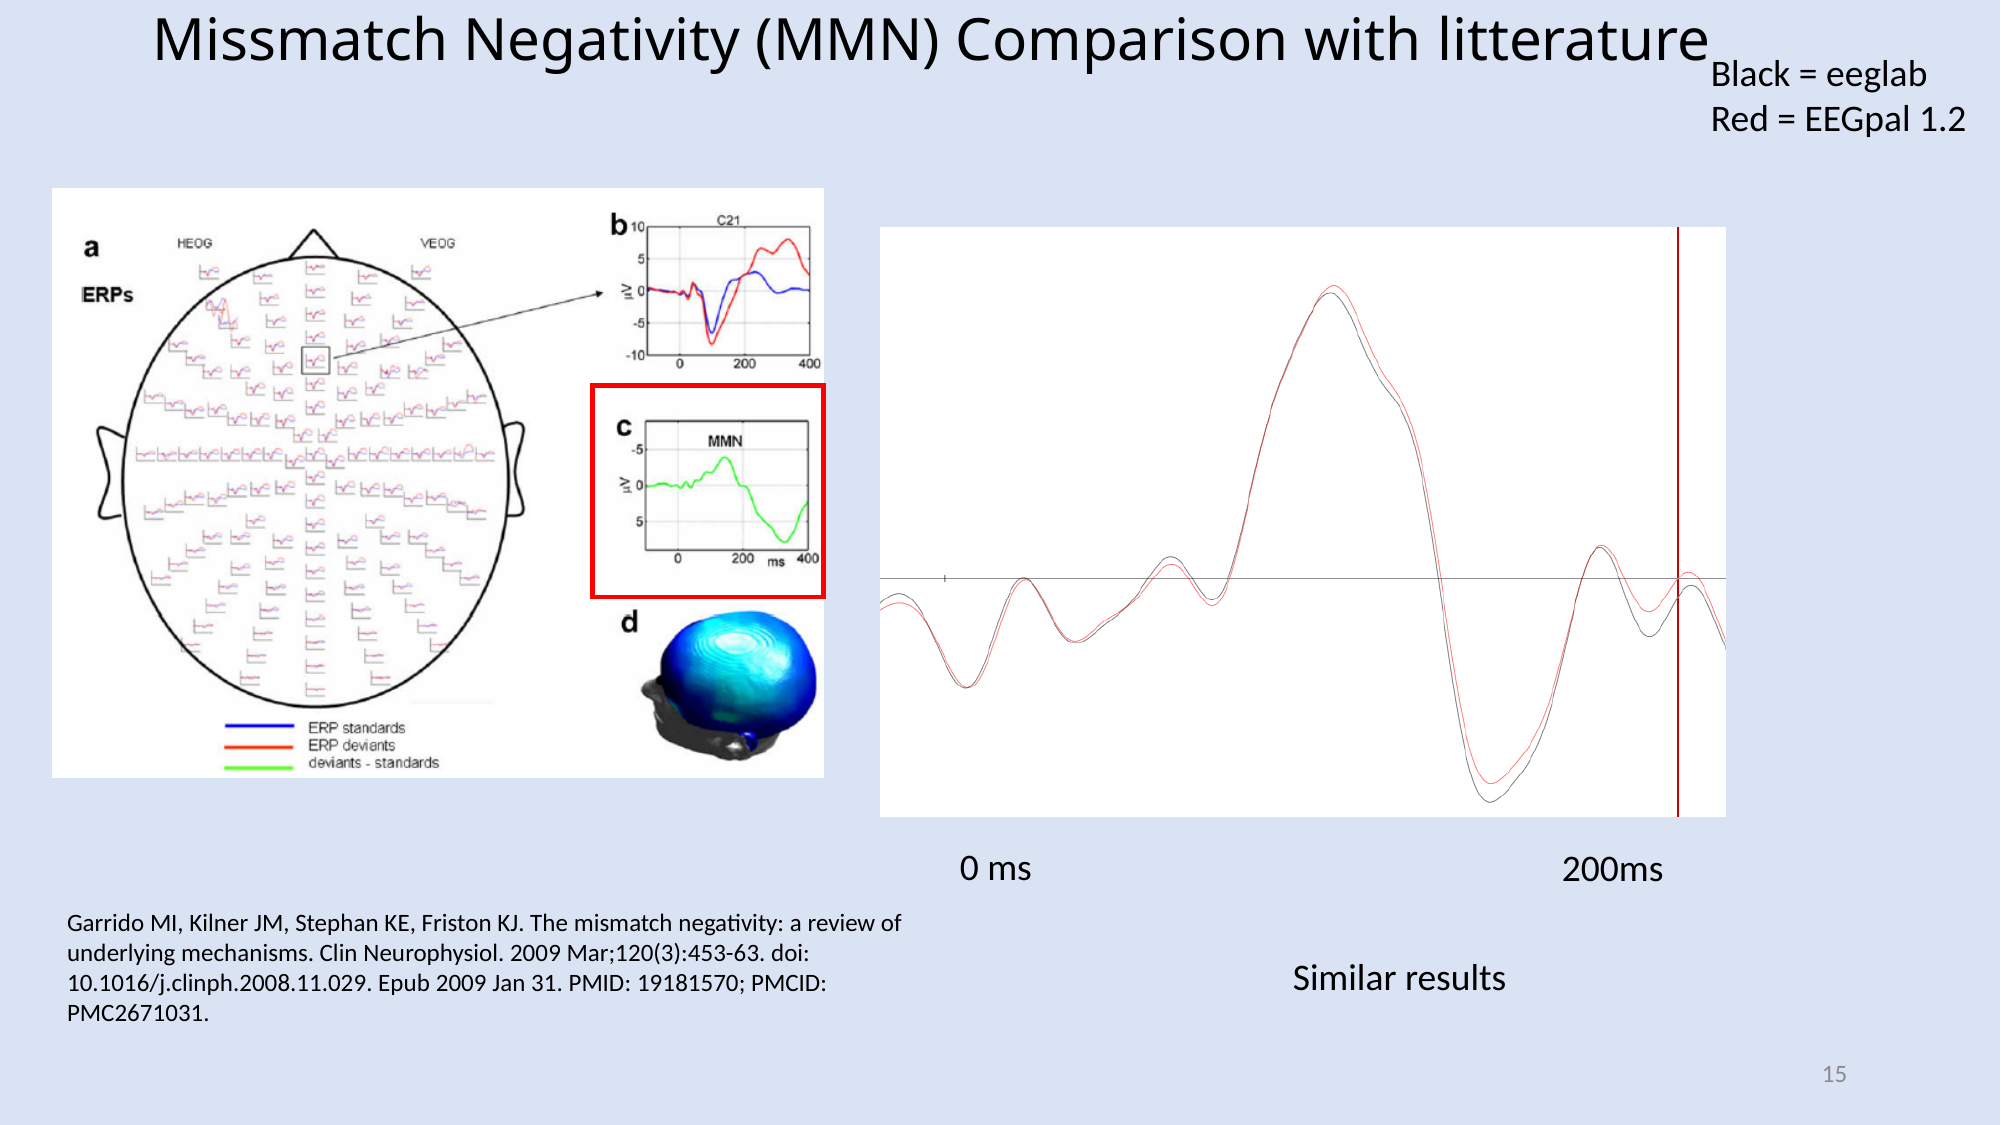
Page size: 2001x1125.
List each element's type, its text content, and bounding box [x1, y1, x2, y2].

picture [52, 188, 824, 779]
picture [880, 227, 1726, 817]
slide_number 15 [1412, 1042, 1863, 1103]
text_box Similar results [1278, 945, 1522, 1006]
text_box 0 ms [944, 835, 1047, 896]
text_box Black = eeglab Red = EEGpal 1.2 [1696, 41, 1982, 147]
title Missmatch Negativity (MMN) Comparison with litterature [137, 2, 1863, 82]
text_box Garrido MI, Kilner JM, Stephan KE, Friston KJ. The mismatch negativity: a review of underlying mechanisms. Clin Neurophysiol. 2009 Mar;120(3):453-63. doi: 10.1016/j.clinph.2008.11.029. Epub 2009 Jan 31. PMID: 19181570; PMCID: PMC2671031. [52, 899, 936, 1034]
text_box 200ms [1547, 836, 1679, 897]
